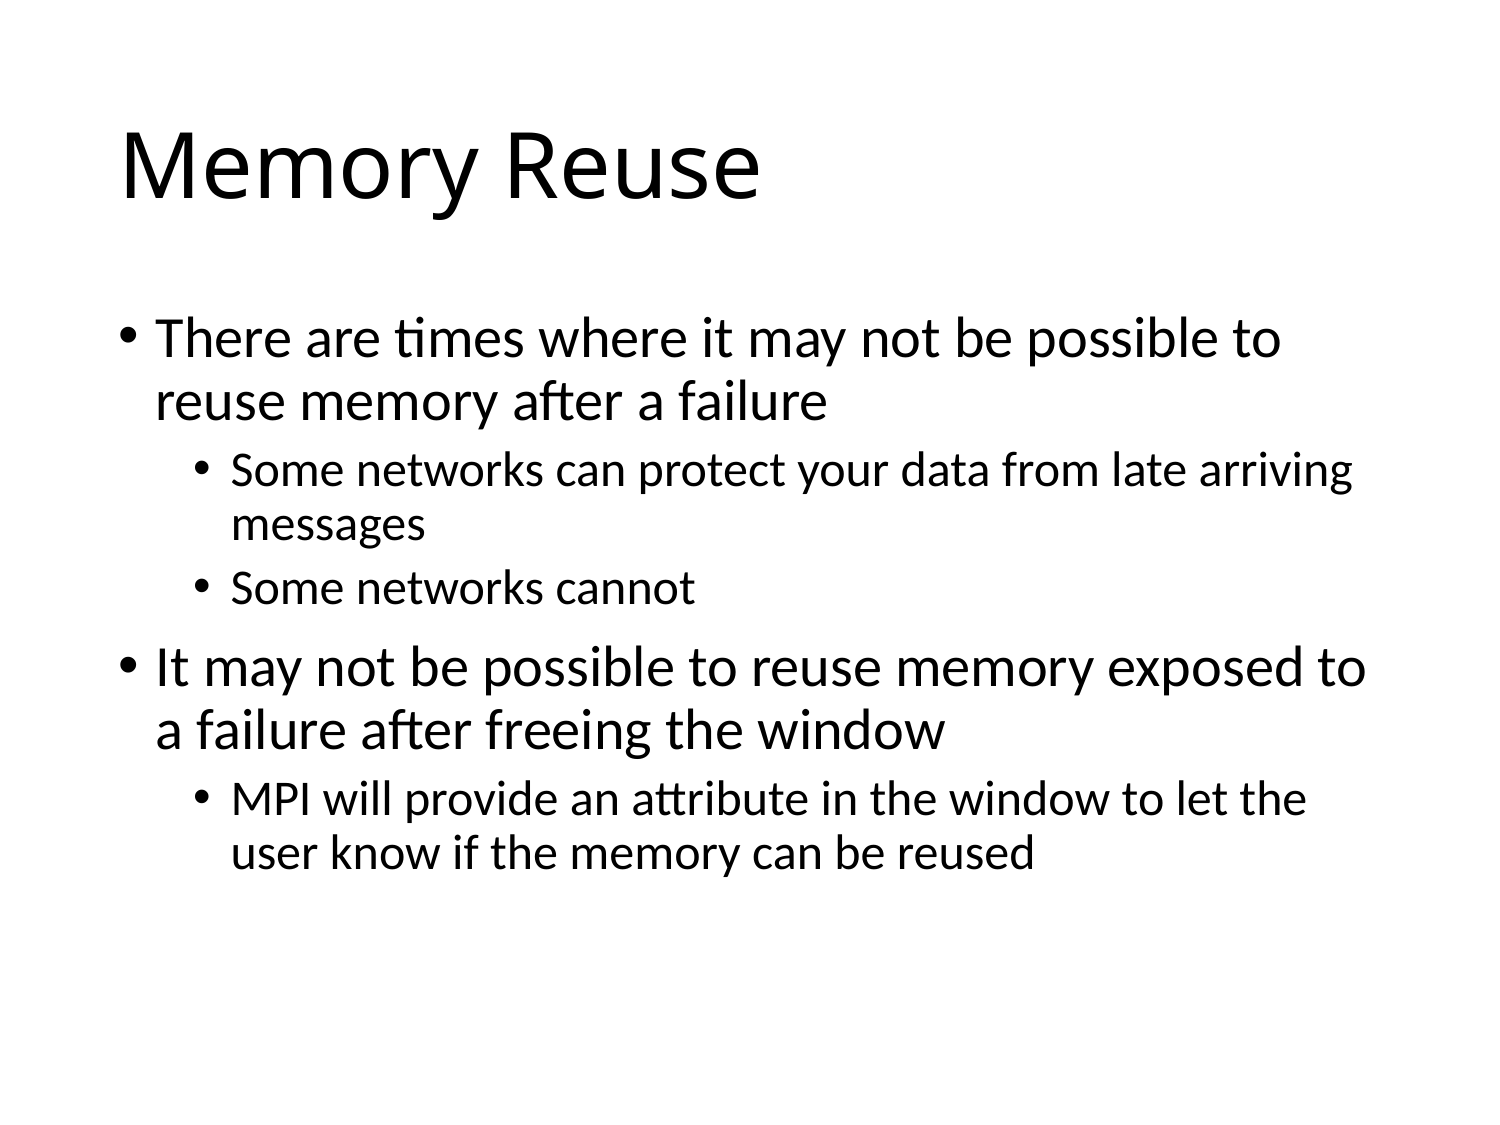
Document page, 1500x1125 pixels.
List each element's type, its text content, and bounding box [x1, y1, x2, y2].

title Memory Reuse [103, 59, 1397, 278]
list There are times where it may not be possible to reuse memory after a failure Some networks can protect your data from late arriving messages Some networks cannot It may not be possible to reuse memory exposed to a failure after freeing the window MPI will provide an attribute in the window to let the user know if the memory can be reused [103, 299, 1397, 1014]
